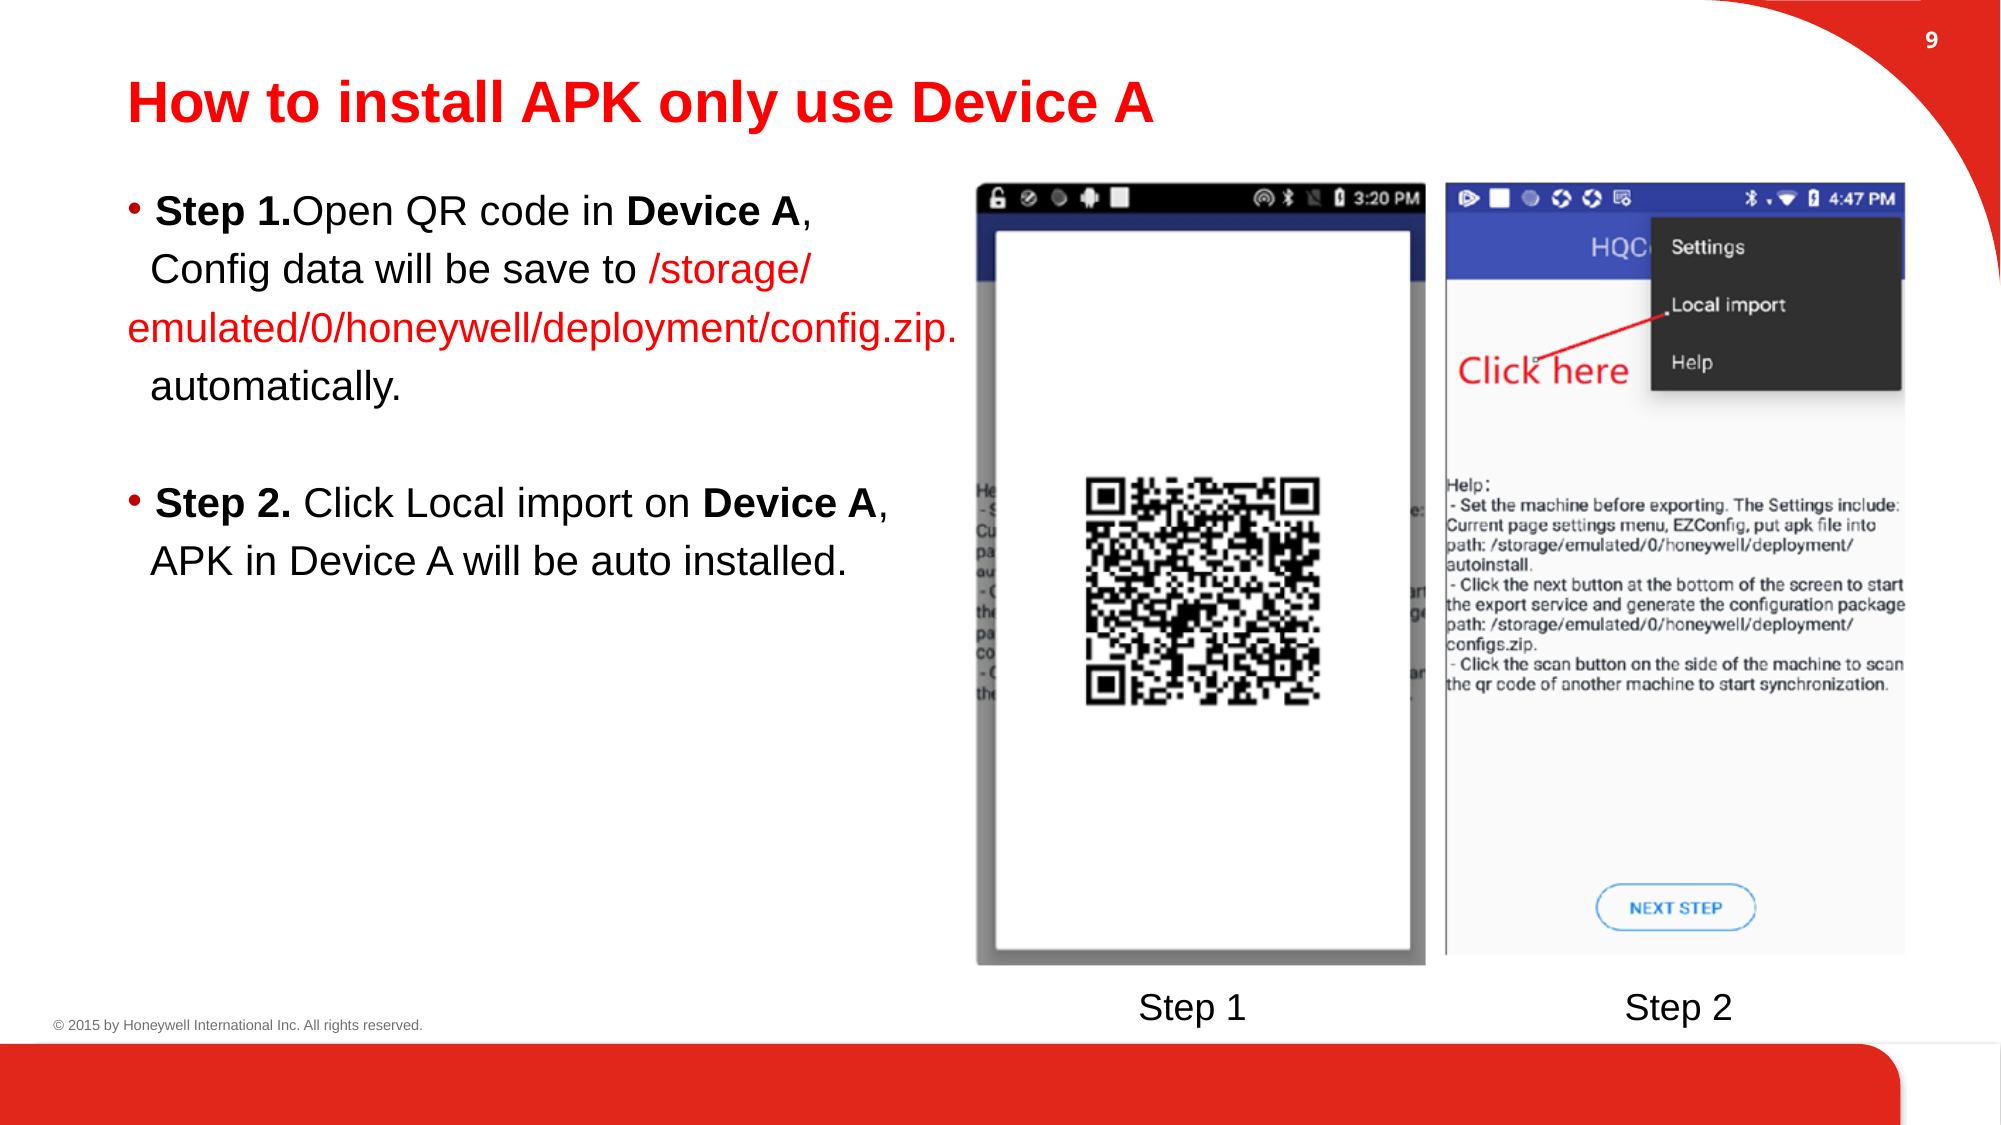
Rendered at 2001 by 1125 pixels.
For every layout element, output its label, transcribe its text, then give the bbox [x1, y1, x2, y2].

text_box Step 1 [1123, 991, 1262, 1036]
slide_number 8 [1910, 0, 2000, 83]
title How to install APK only use Device A [112, 56, 1890, 141]
picture [969, 175, 1911, 982]
list Step 1.Open QR code in Device A, Config data will be save to /storage/ emulated/0/honeywell/deployment/config.zip. automatically. Step 2. Click Local import on Device A, APK in Device A will be auto installed. [112, 176, 1000, 1007]
text_box Step 2 [1609, 991, 1748, 1036]
